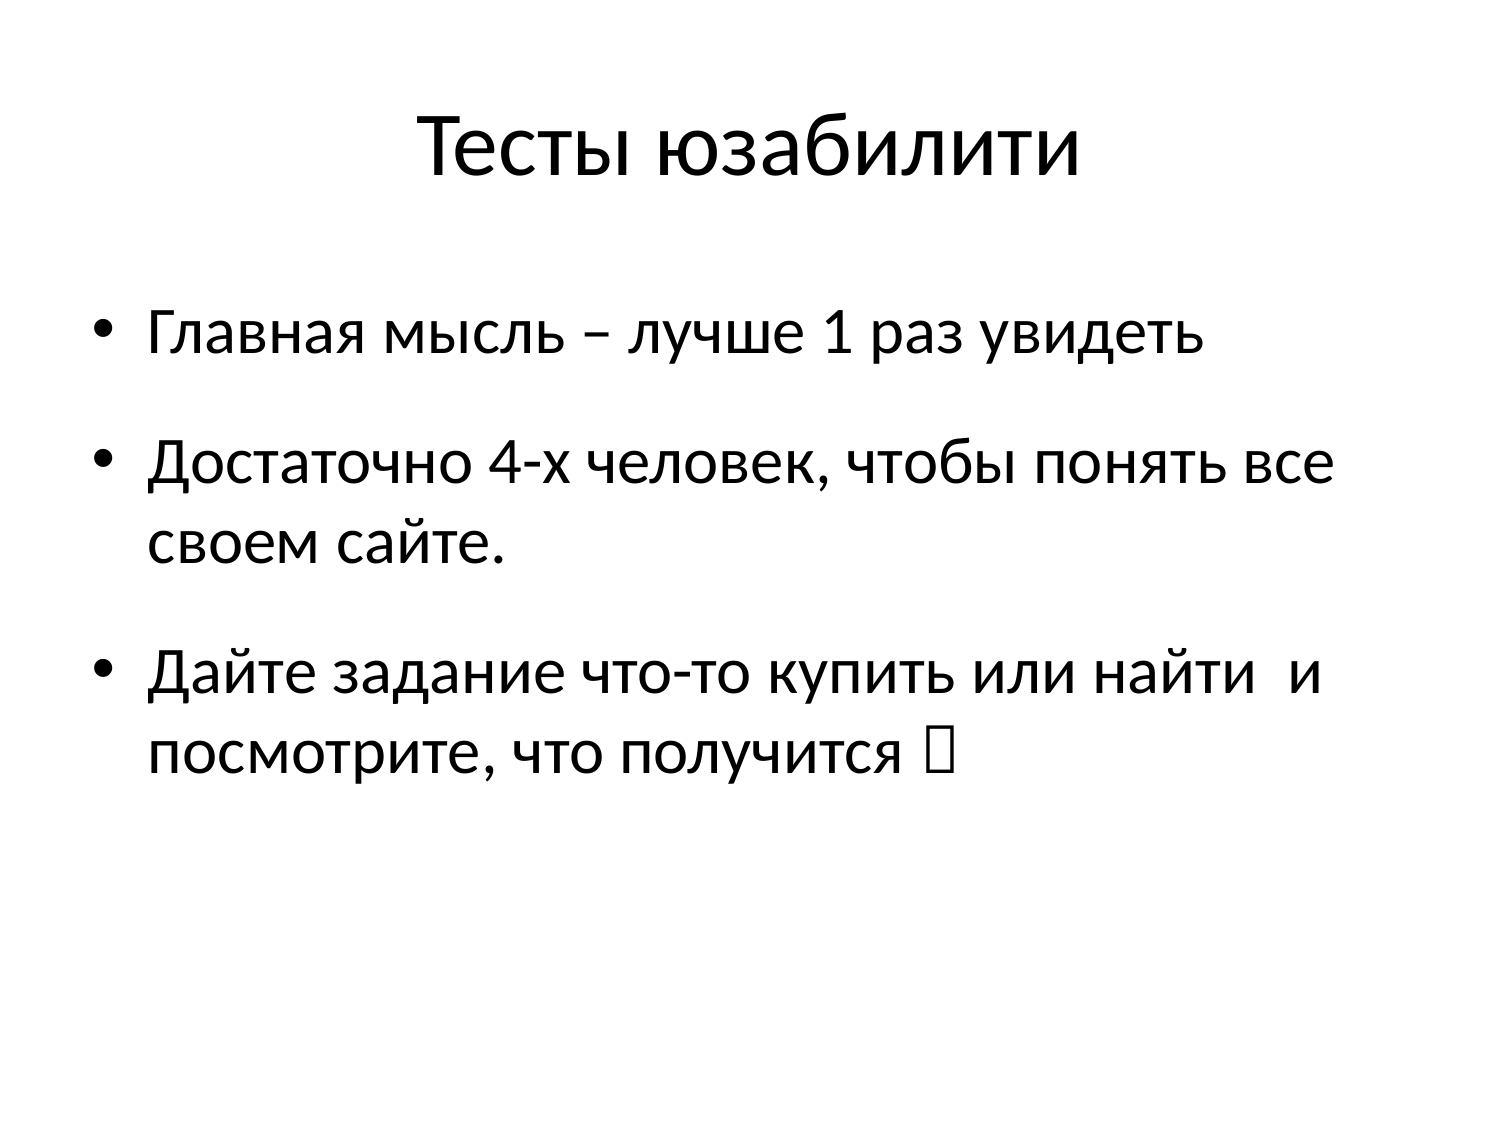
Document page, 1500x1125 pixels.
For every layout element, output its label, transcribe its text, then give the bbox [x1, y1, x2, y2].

title Тесты юзабилити [75, 45, 1425, 233]
list Главная мысль – лучше 1 раз увидеть Достаточно 4-х человек, чтобы понять все своем сайте. Дайте задание что-то купить или найти и посмотрите, что получится  [76, 184, 1427, 927]
